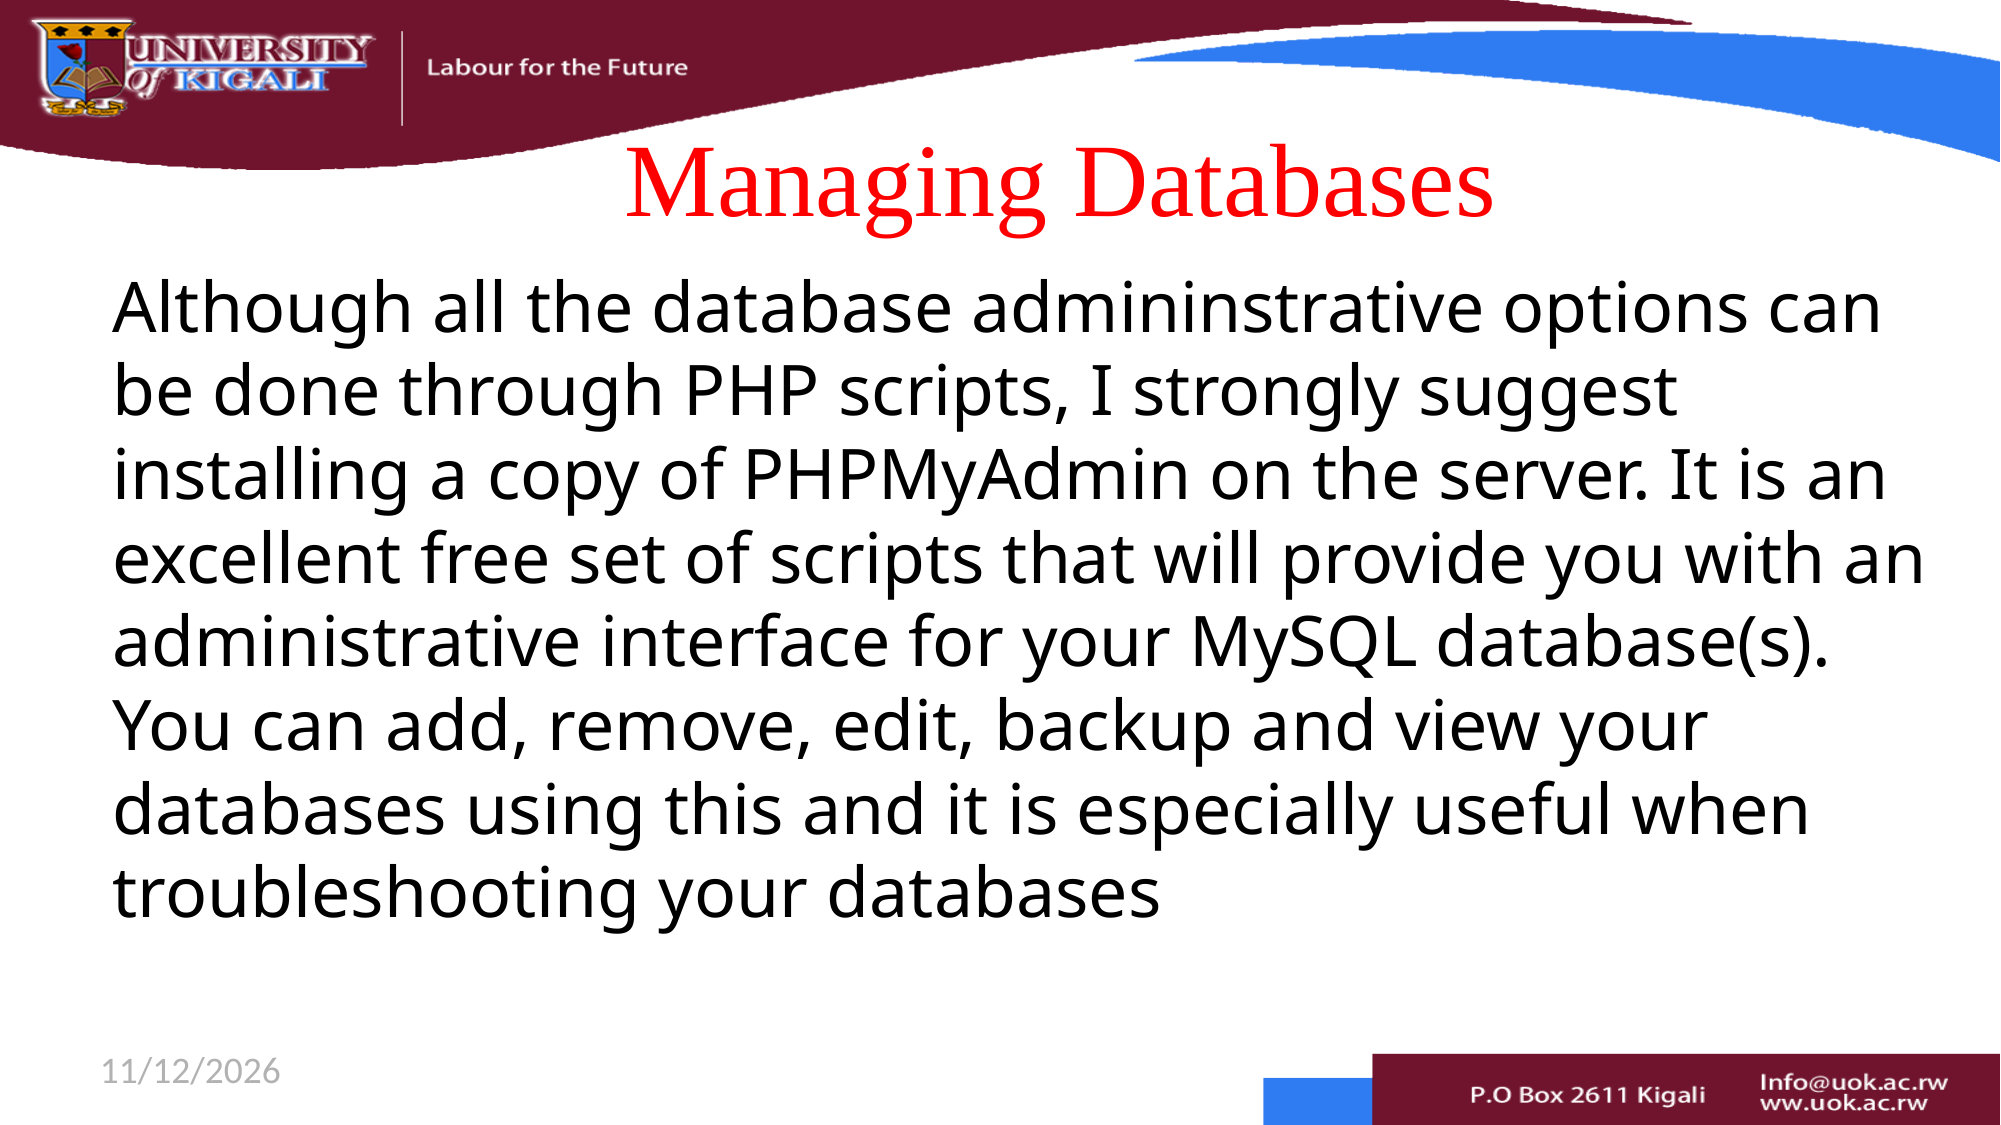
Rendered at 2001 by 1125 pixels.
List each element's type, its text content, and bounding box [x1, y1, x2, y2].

list Although all the database admininstrative options can be done through PHP scripts, I strongly suggest installing a copy of PHPMyAdmin on the server. It is an excellent free set of scripts that will provide you with an administrative interface for your MySQL database(s). You can add, remove, edit, backup and view your databases using this and it is especially useful when troubleshooting your databases [112, 262, 1945, 1005]
title Managing Databases [624, 112, 1605, 239]
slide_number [99, 1046, 560, 1092]
picture [0, 0, 2000, 1125]
